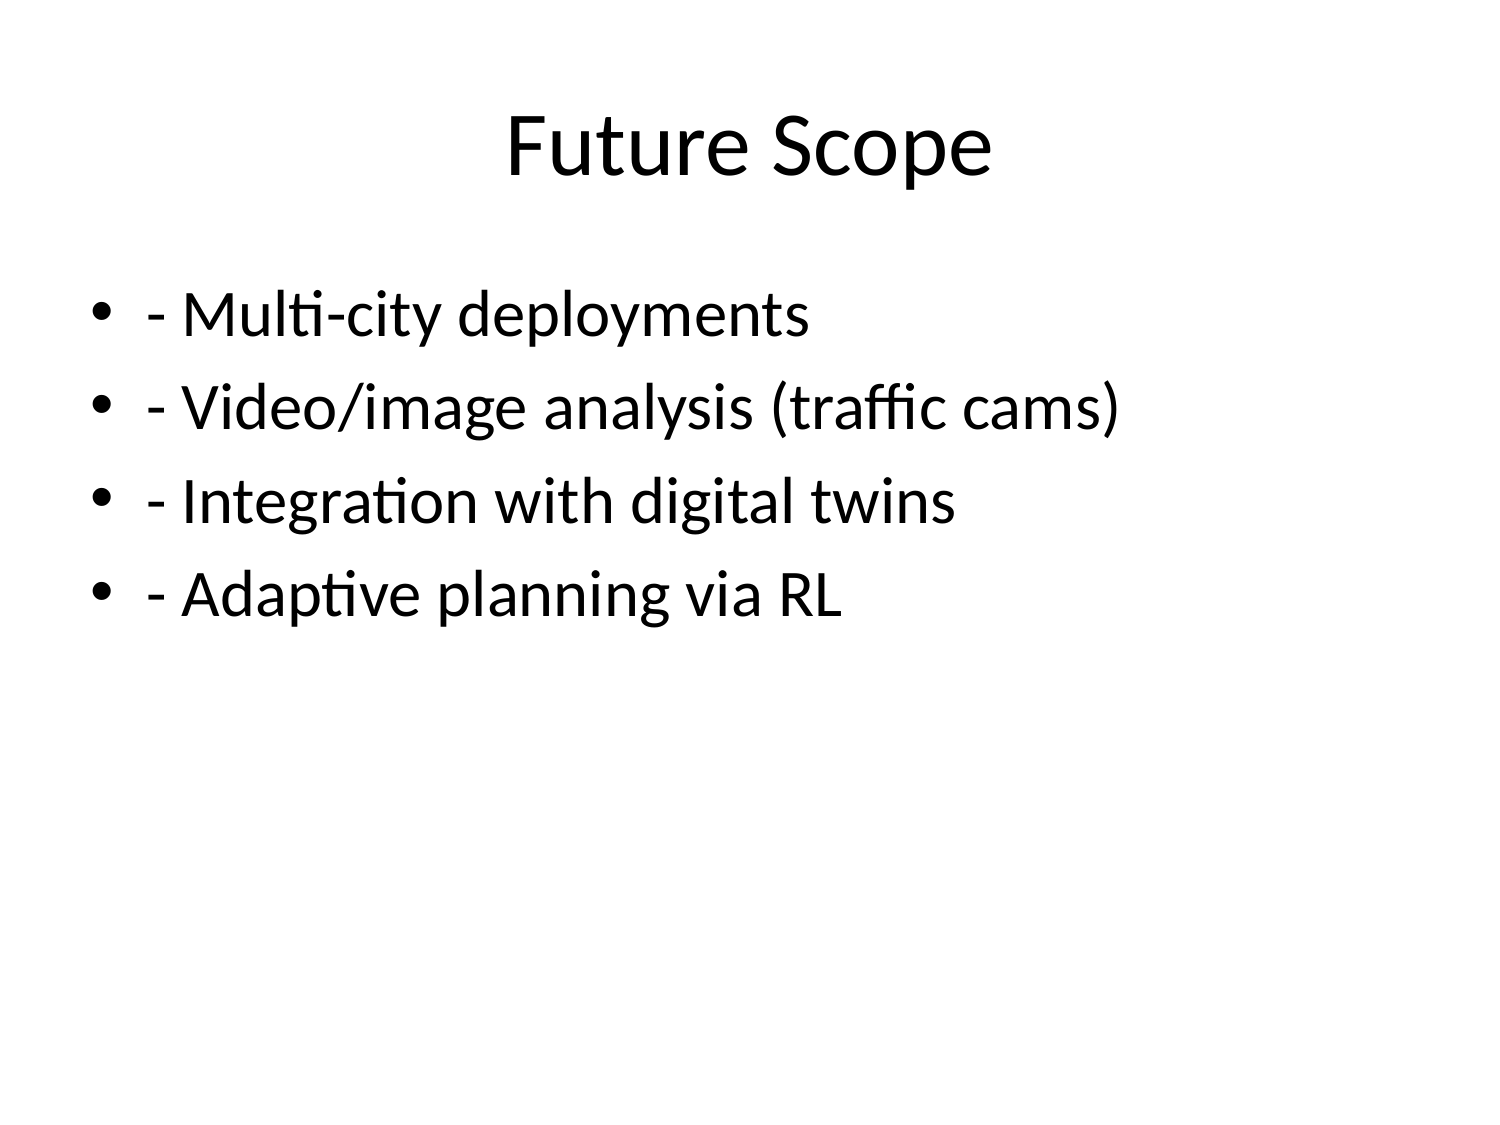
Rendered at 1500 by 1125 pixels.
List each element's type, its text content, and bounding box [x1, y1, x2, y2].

title Future Scope [75, 45, 1425, 233]
list - Multi-city deployments - Video/image analysis (traffic cams) - Integration with digital twins - Adaptive planning via RL [75, 262, 1425, 1005]
